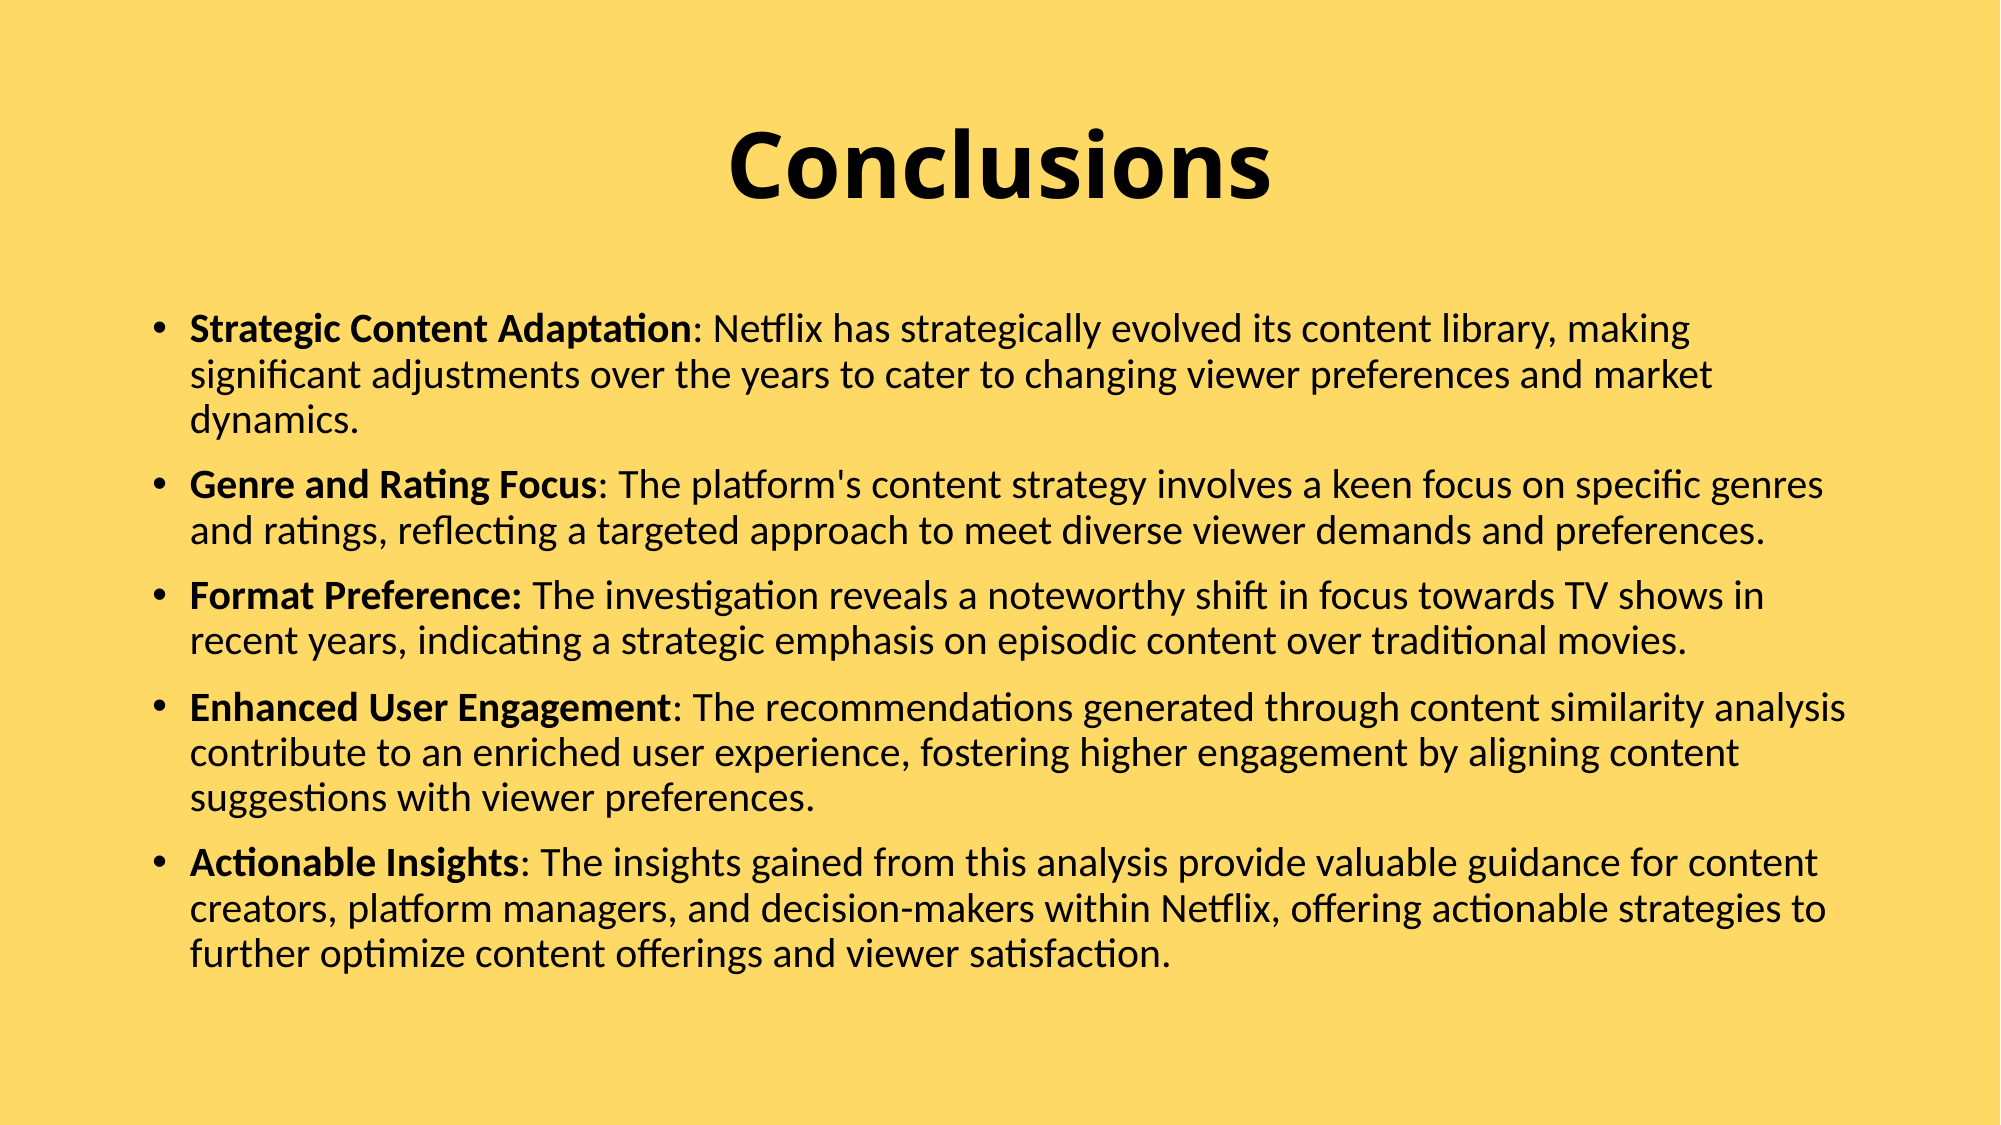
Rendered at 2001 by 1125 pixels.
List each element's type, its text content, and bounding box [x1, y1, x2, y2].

title Conclusions [137, 59, 1863, 278]
list Strategic Content Adaptation: Netflix has strategically evolved its content library, making significant adjustments over the years to cater to changing viewer preferences and market dynamics. Genre and Rating Focus: The platform's content strategy involves a keen focus on specific genres and ratings, reflecting a targeted approach to meet diverse viewer demands and preferences. Format Preference: The investigation reveals a noteworthy shift in focus towards TV shows in recent years, indicating a strategic emphasis on episodic content over traditional movies. Enhanced User Engagement: The recommendations generated through content similarity analysis contribute to an enriched user experience, fostering higher engagement by aligning content suggestions with viewer preferences. Actionable Insights: The insights gained from this analysis provide valuable guidance for content creators, platform managers, and decision-makers within Netflix, offering actionable strategies to further optimize content offerings and viewer satisfaction. [137, 299, 1863, 1014]
